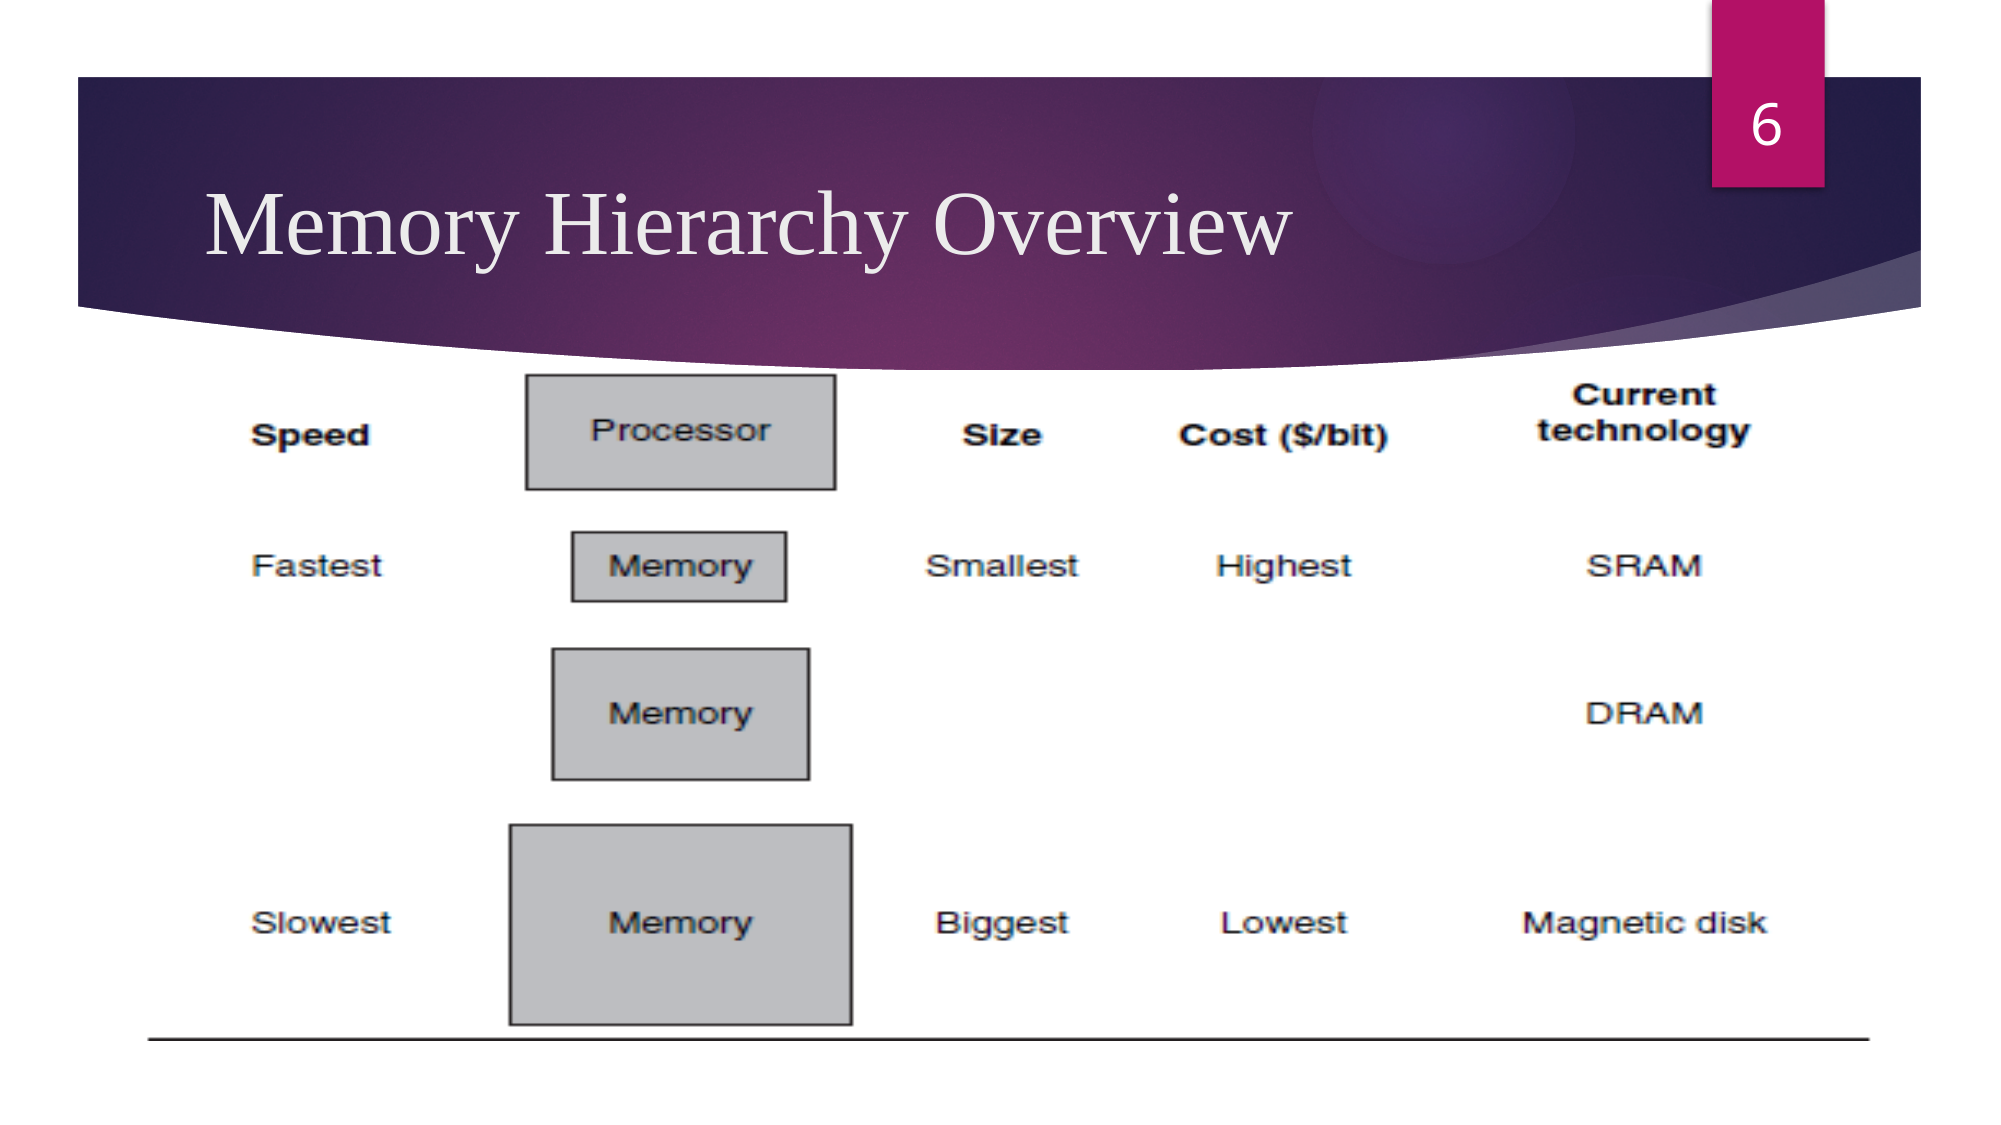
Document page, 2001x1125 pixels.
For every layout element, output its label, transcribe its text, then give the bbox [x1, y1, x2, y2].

title Memory Hierarchy Overview [189, 159, 1627, 276]
slide_number 6 [1698, 48, 1836, 175]
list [122, 370, 1878, 1042]
